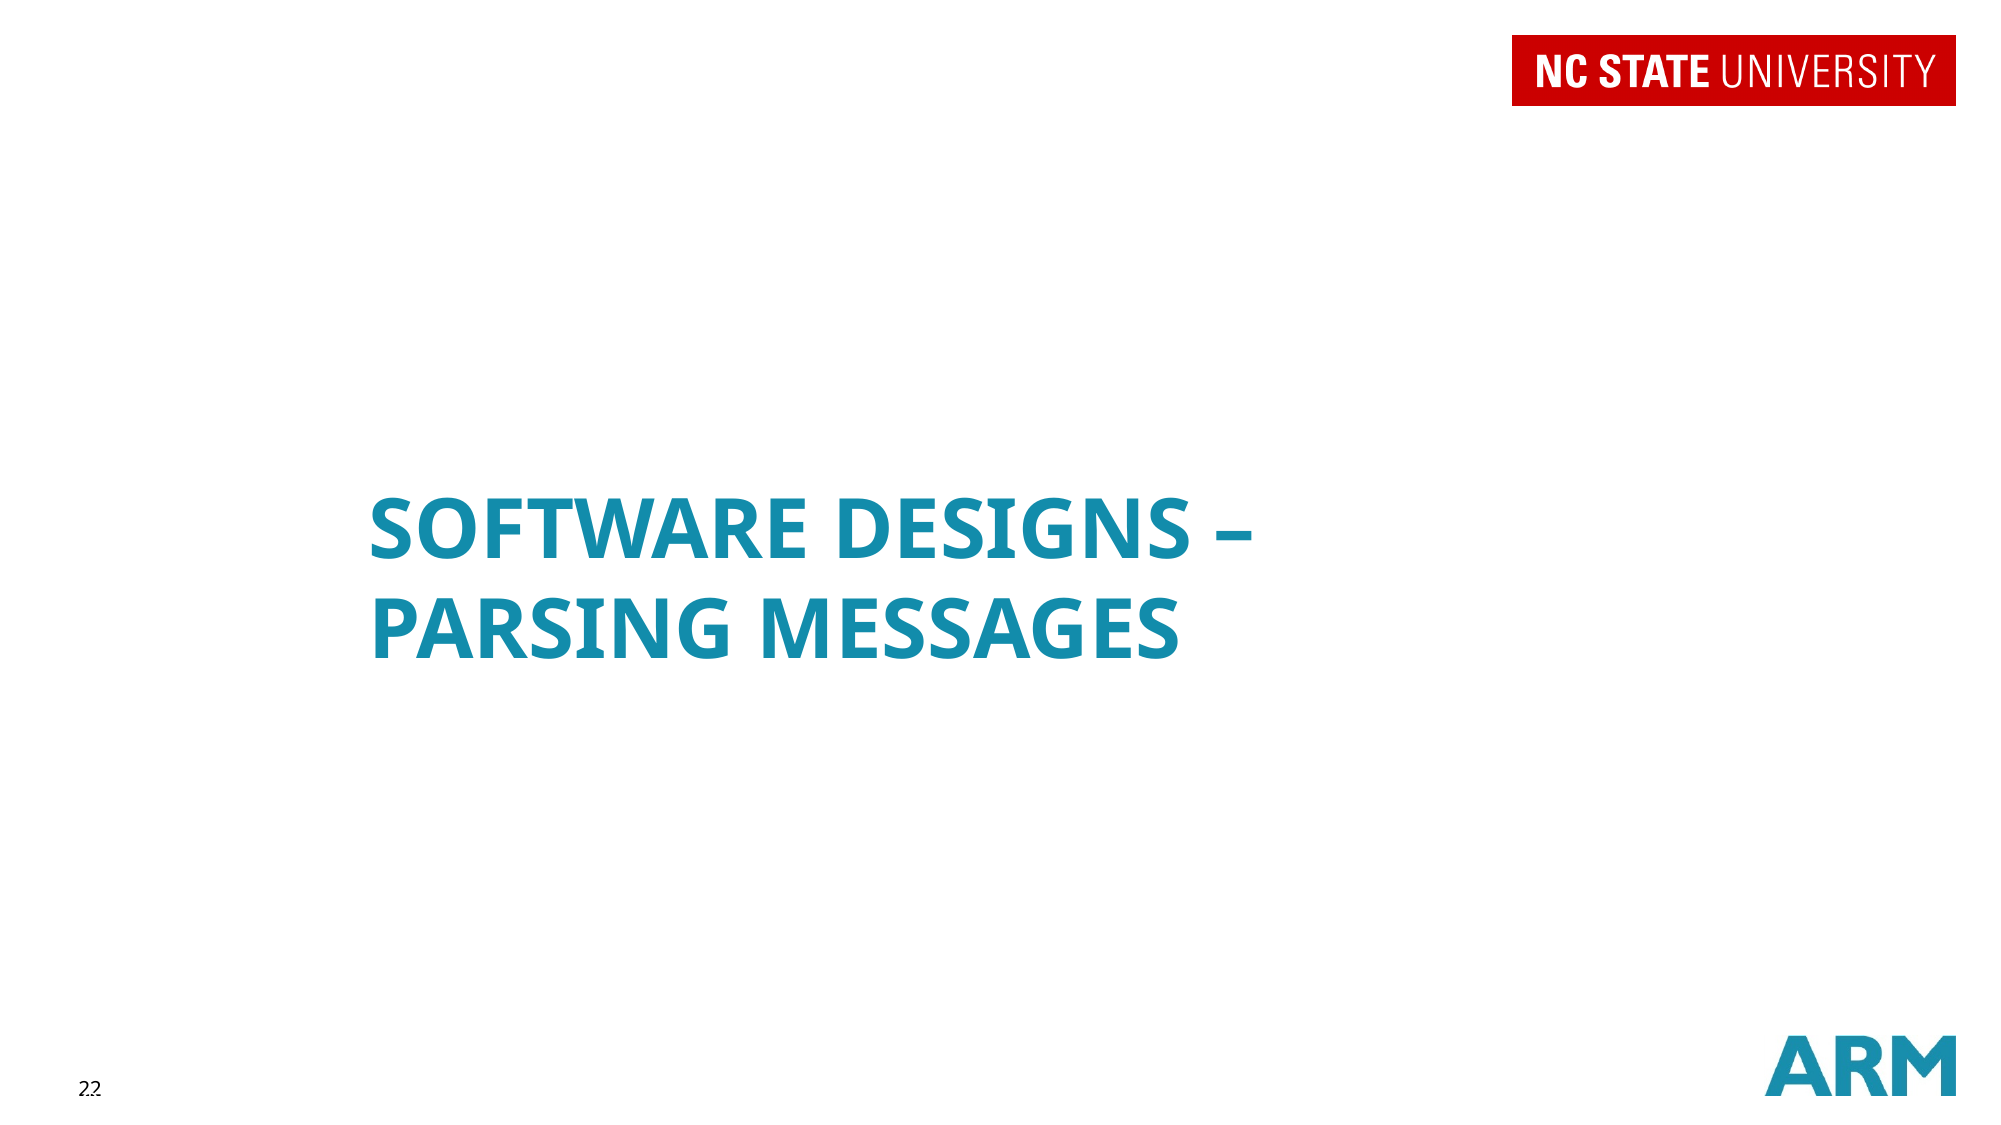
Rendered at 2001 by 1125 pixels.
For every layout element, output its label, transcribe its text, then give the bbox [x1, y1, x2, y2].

title Software Designs – Parsing Messages [368, 474, 1644, 699]
picture [1512, 35, 1956, 106]
picture [1764, 1035, 1956, 1096]
